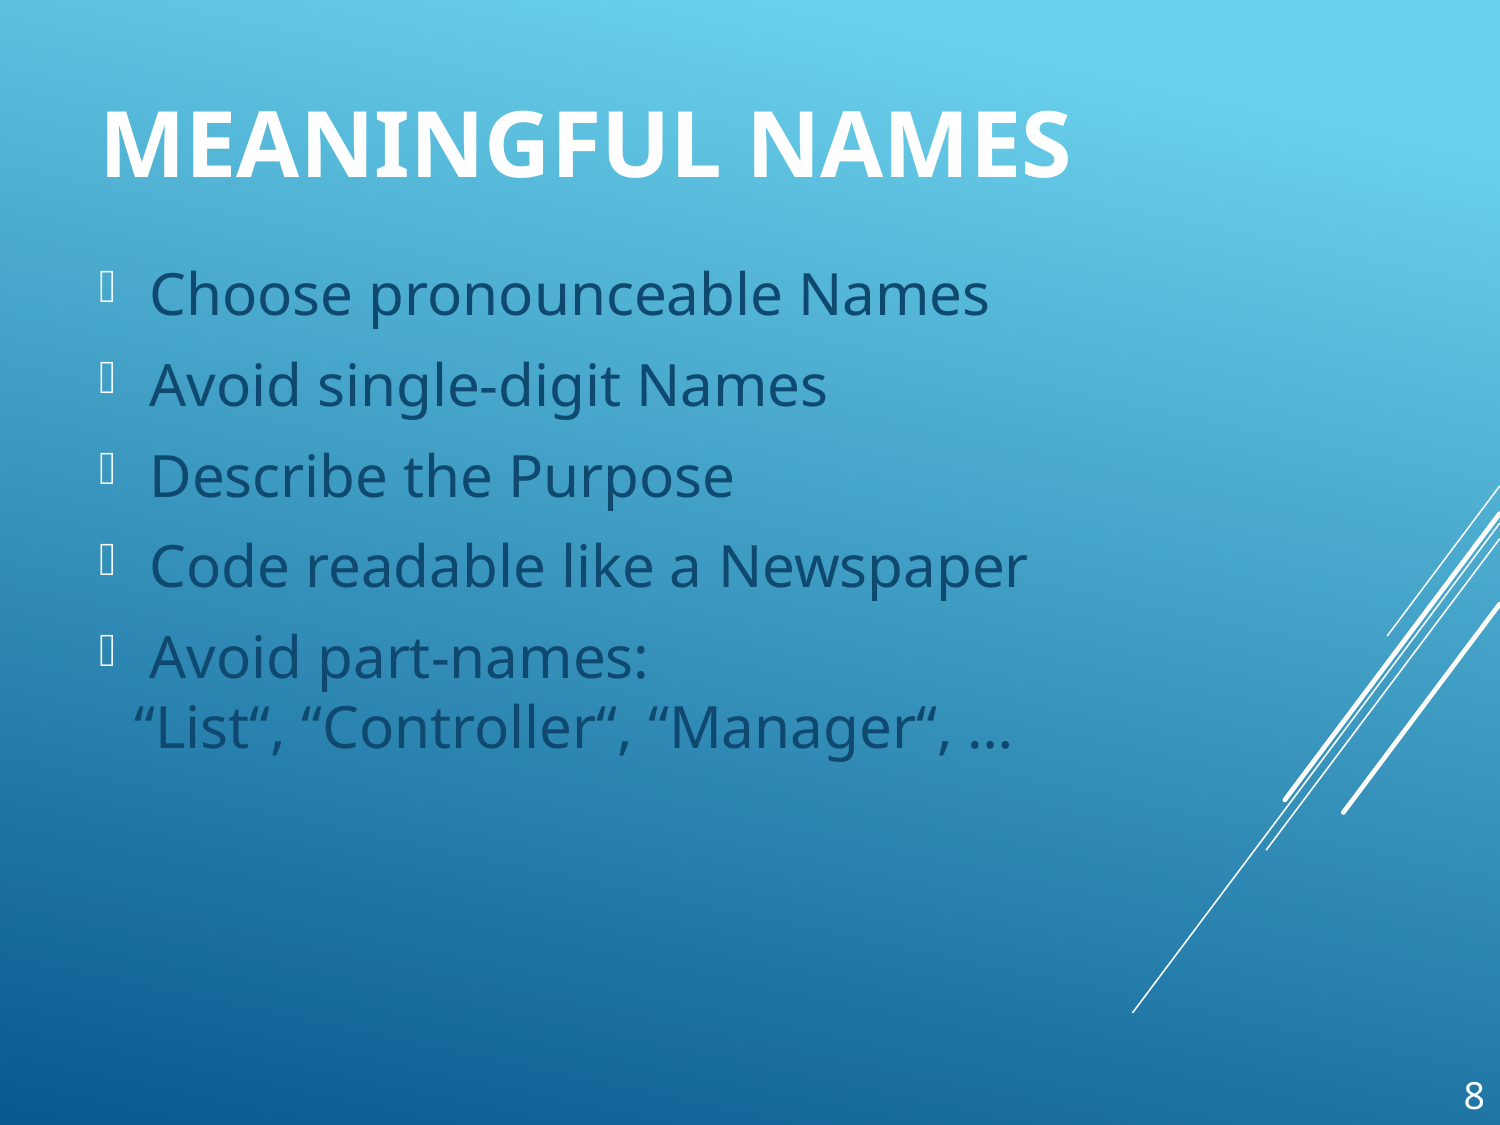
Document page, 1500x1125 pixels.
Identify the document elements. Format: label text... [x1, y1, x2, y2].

list Choose pronounceable Names Avoid single-digit Names Describe the Purpose Code readable like a Newspaper Avoid part-names: “List“, “Controller“, “Manager“, … [84, 249, 1371, 933]
title Meaningful names [84, 32, 1371, 249]
text_box 8 [1448, 1064, 1500, 1125]
